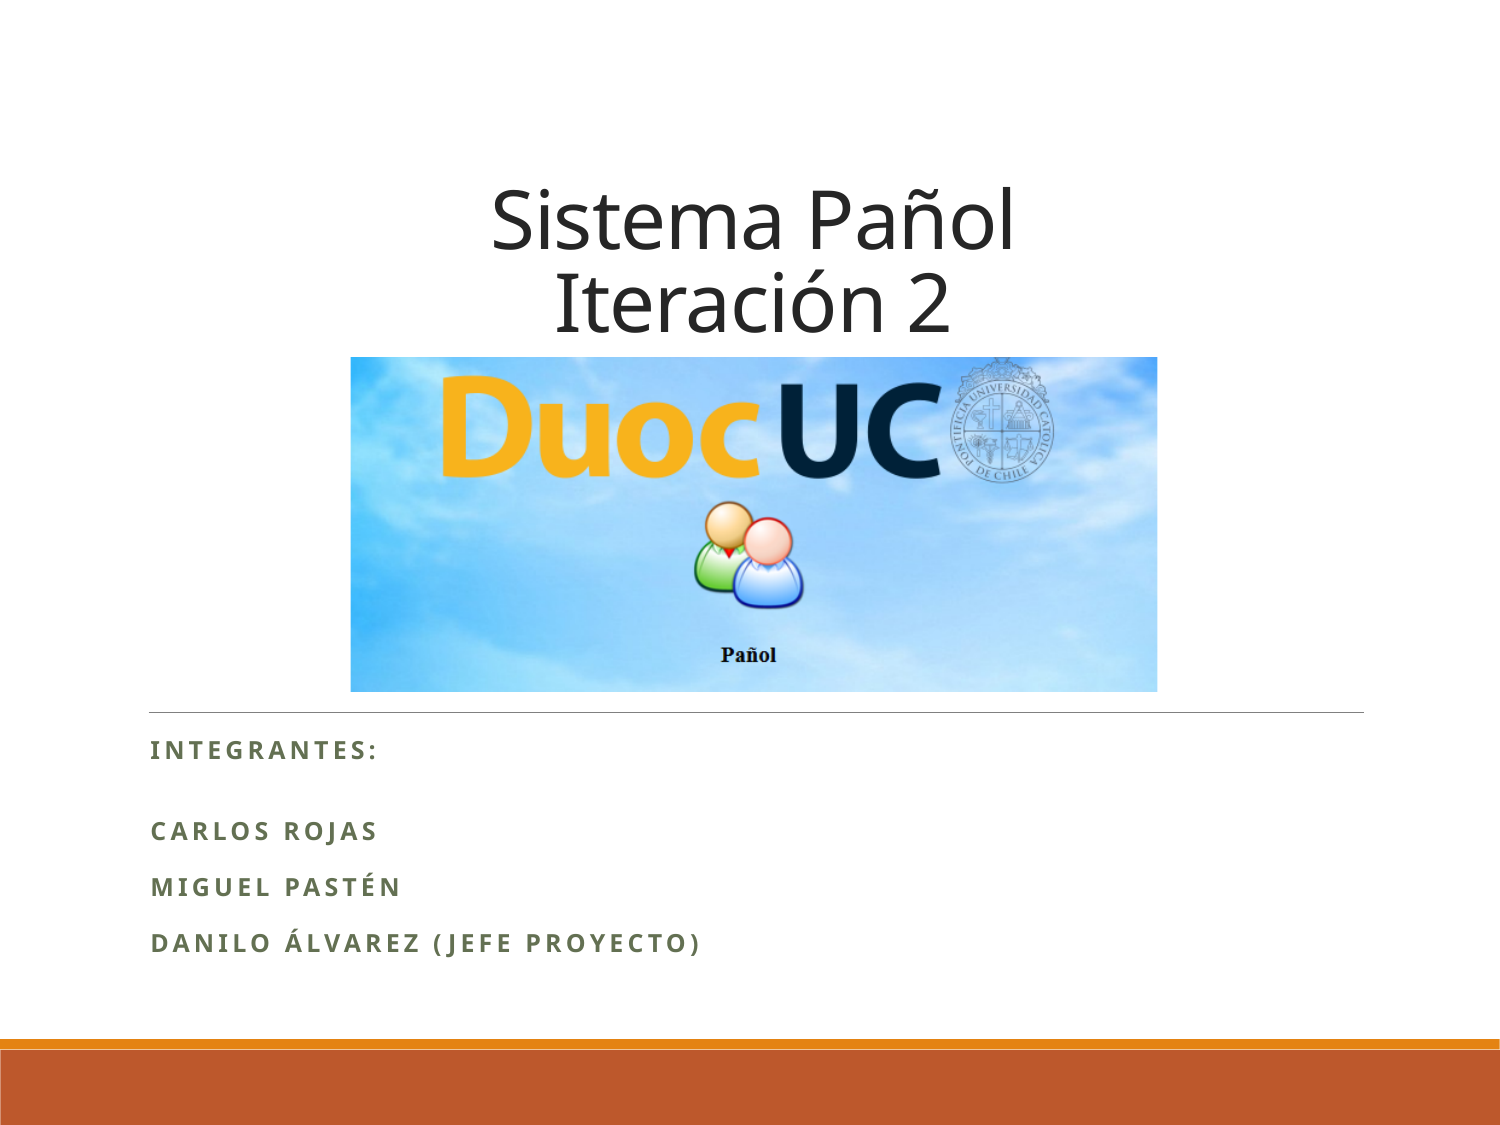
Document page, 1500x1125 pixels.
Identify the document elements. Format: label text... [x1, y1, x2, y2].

title Sistema Pañol Iteración 2 [135, 174, 1373, 358]
picture [350, 356, 1158, 693]
subtitle Integrantes: CARLOS ROJAS MIGUEL PASTÉN DANILO ÁLVAREZ (JEFE PROYECTO) [135, 730, 1373, 1006]
